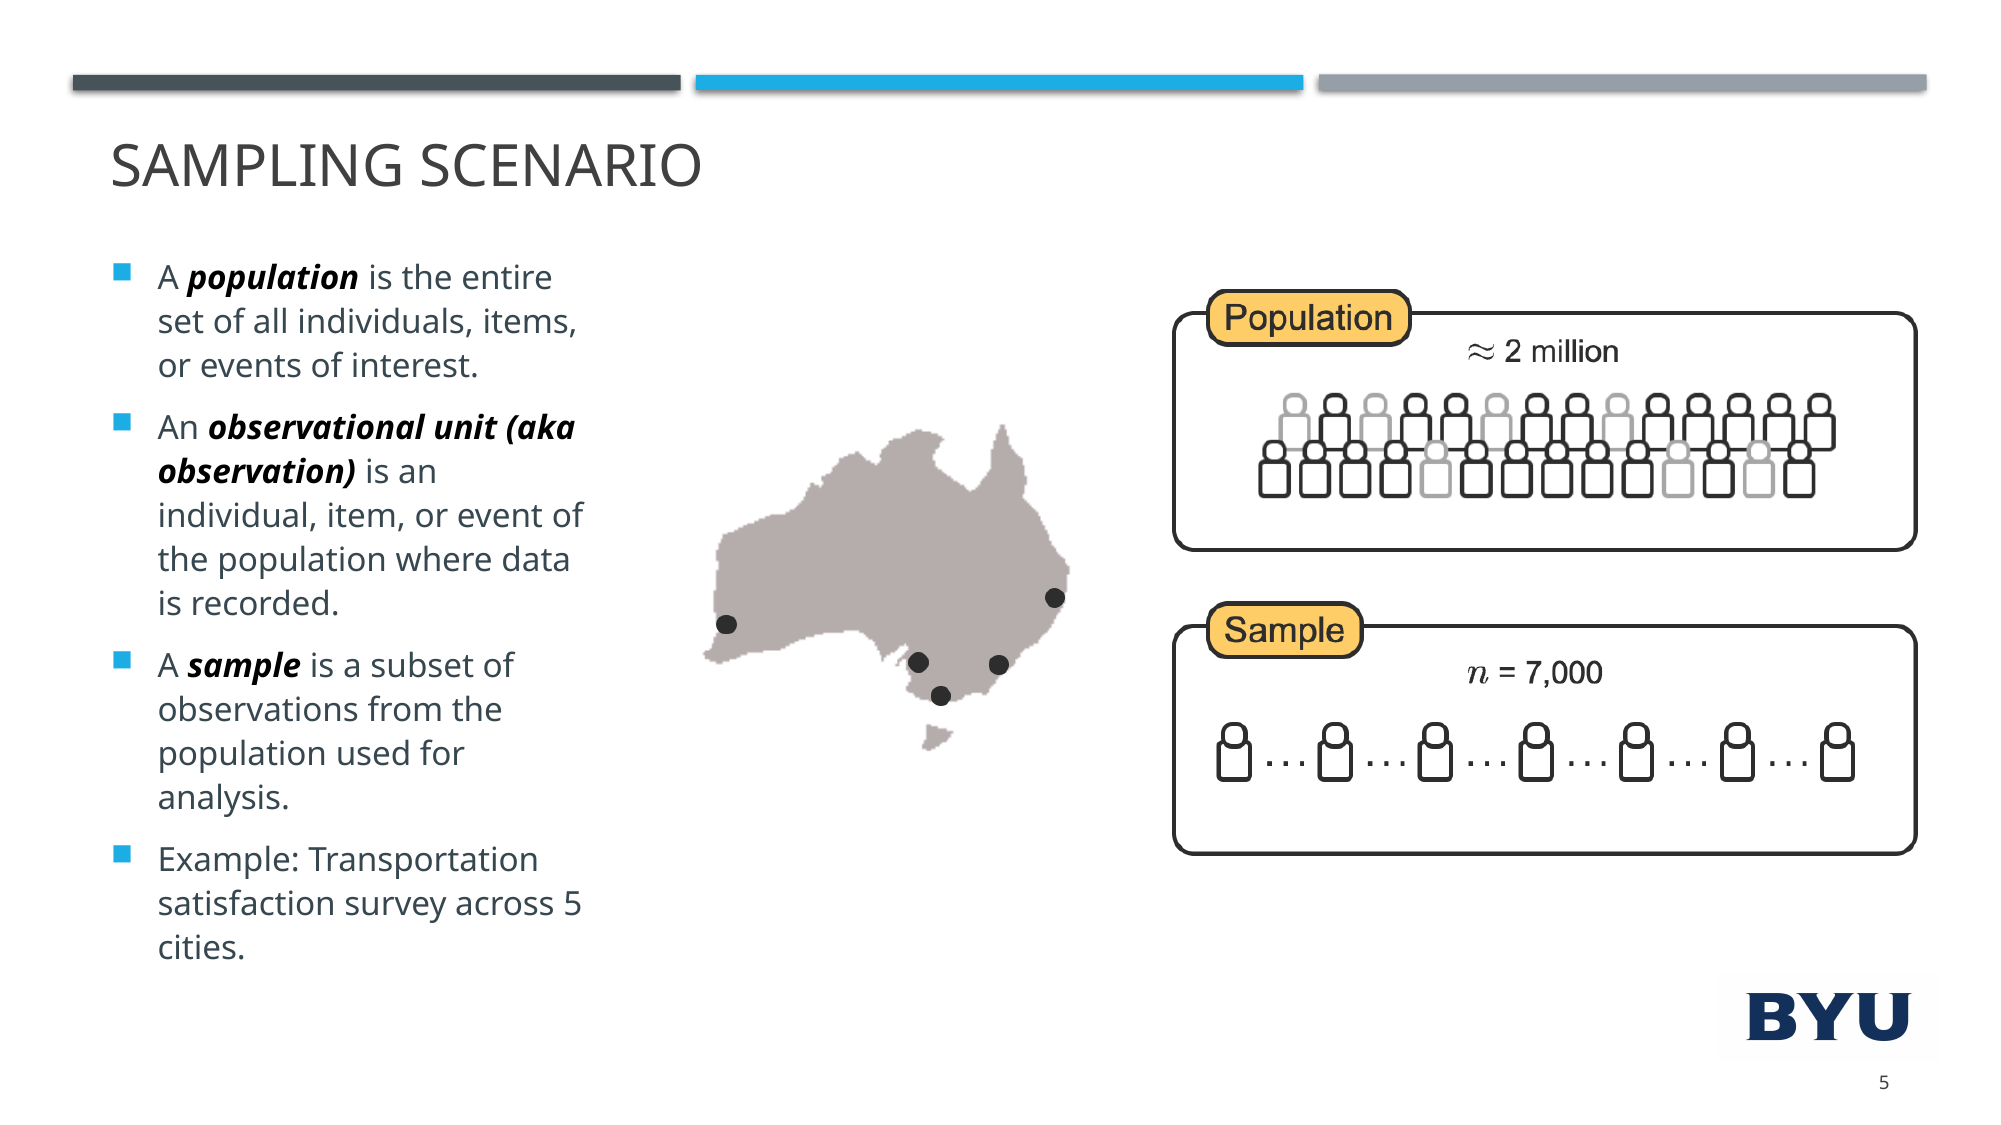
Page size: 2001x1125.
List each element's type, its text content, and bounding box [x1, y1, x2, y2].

picture [653, 289, 1930, 878]
list A population is the entire set of all individuals, items, or events of interest. An observational unit (aka observation) is an individual, item, or event of the population where data is recorded. A sample is a subset of observations from the population used for analysis. Example: Transportation satisfaction survey across 5 cities. [95, 238, 605, 981]
slide_number 5 [1732, 1053, 1905, 1114]
title Sampling scenario [95, 115, 1905, 206]
picture [1718, 972, 1941, 1062]
